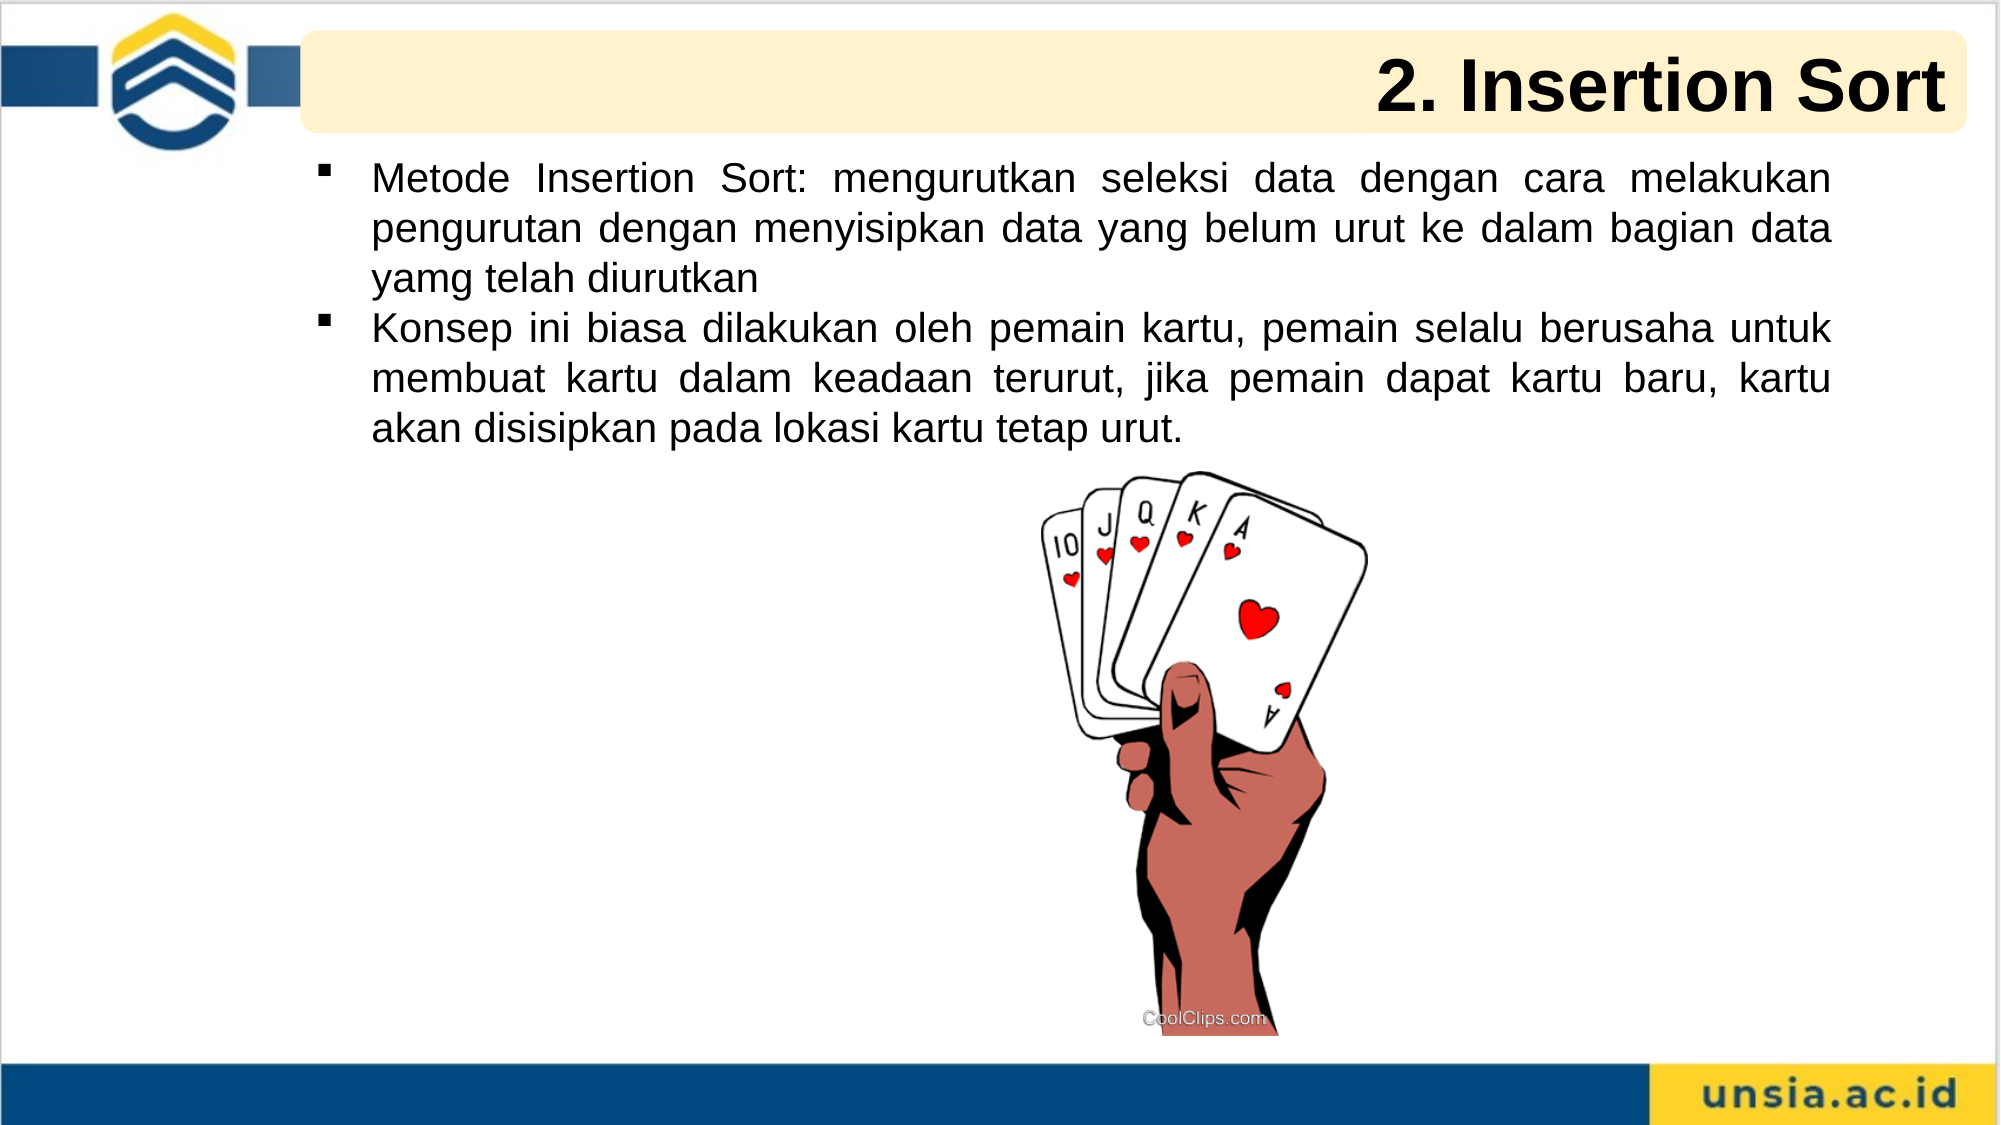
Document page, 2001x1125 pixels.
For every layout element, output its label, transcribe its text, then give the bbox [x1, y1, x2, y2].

picture [0, 0, 2001, 1125]
text_box Metode Insertion Sort: mengurutkan seleksi data dengan cara melakukan pengurutan dengan menyisipkan data yang belum urut ke dalam bagian data yamg telah diurutkan Konsep ini biasa dilakukan oleh pemain kartu, pemain selalu berusaha untuk membuat kartu dalam keadaan terurut, jika pemain dapat kartu baru, kartu akan disisipkan pada lokasi kartu tetap urut. [300, 143, 1848, 459]
text_box 2. Insertion Sort [299, 29, 1968, 135]
